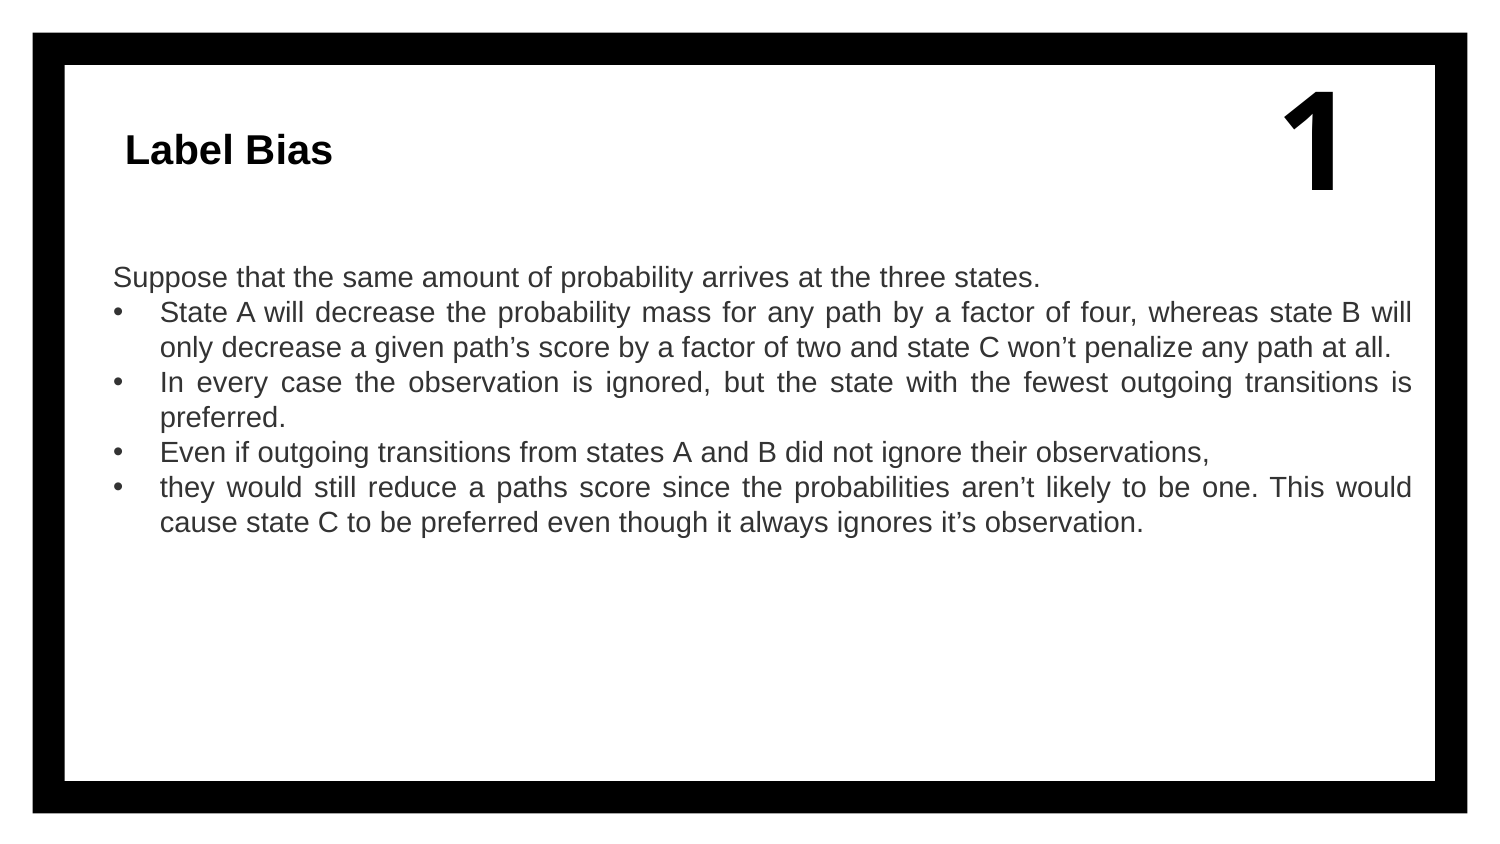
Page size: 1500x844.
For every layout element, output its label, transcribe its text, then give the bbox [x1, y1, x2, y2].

text_box 1 [1243, 38, 1370, 182]
text_box Label Bias [109, 115, 349, 181]
text_box Suppose that the same amount of probability arrives at the three states. State A will decrease the probability mass for any path by a factor of four, whereas state B will only decrease a given path’s score by a factor of two and state C won’t penalize any path at all. In every case the observation is ignored, but the state with the fewest outgoing transitions is preferred. Even if outgoing transitions from states A and B did not ignore their observations, they would still reduce a paths score since the probabilities aren’t likely to be one. This would cause state C to be preferred even though it always ignores it’s observation. [112, 258, 1415, 539]
